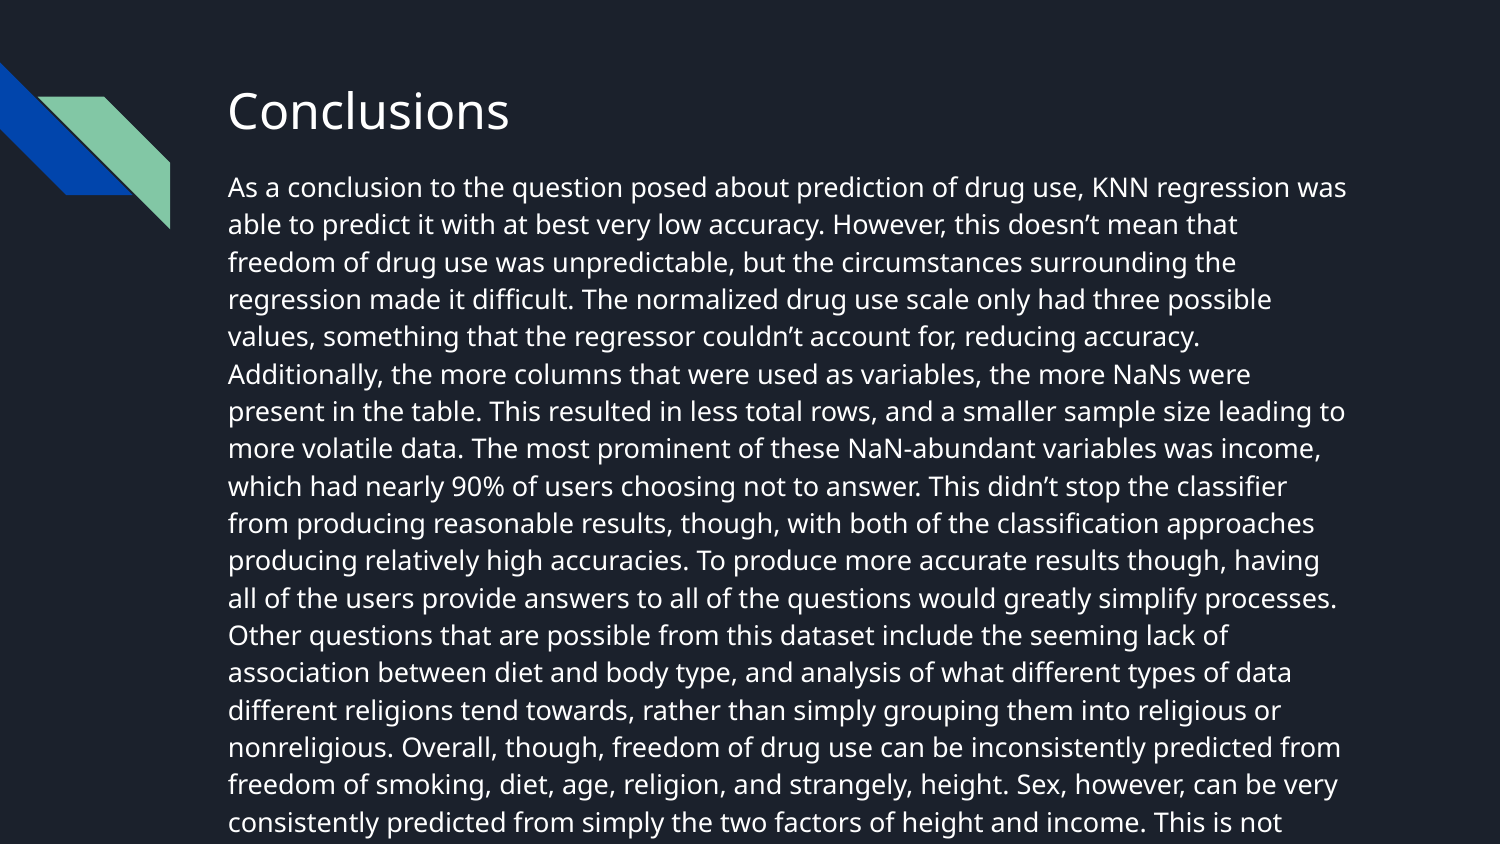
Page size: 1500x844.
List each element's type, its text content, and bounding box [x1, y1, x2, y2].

list As a conclusion to the question posed about prediction of drug use, KNN regression was able to predict it with at best very low accuracy. However, this doesn’t mean that freedom of drug use was unpredictable, but the circumstances surrounding the regression made it difficult. The normalized drug use scale only had three possible values, something that the regressor couldn’t account for, reducing accuracy. Additionally, the more columns that were used as variables, the more NaNs were present in the table. This resulted in less total rows, and a smaller sample size leading to more volatile data. The most prominent of these NaN-abundant variables was income, which had nearly 90% of users choosing not to answer. This didn’t stop the classifier from producing reasonable results, though, with both of the classification approaches producing relatively high accuracies. To produce more accurate results though, having all of the users provide answers to all of the questions would greatly simplify processes. Other questions that are possible from this dataset include the seeming lack of association between diet and body type, and analysis of what different types of data different religions tend towards, rather than simply grouping them into religious or nonreligious. Overall, though, freedom of drug use can be inconsistently predicted from freedom of smoking, diet, age, religion, and strangely, height. Sex, however, can be very consistently predicted from simply the two factors of height and income. This is not completely telling, though, as height played much more of a part in the calculations than income did, so it is possible that income is not at all useful in predicting sex. [212, 150, 1368, 629]
title Conclusions [212, 64, 1368, 150]
